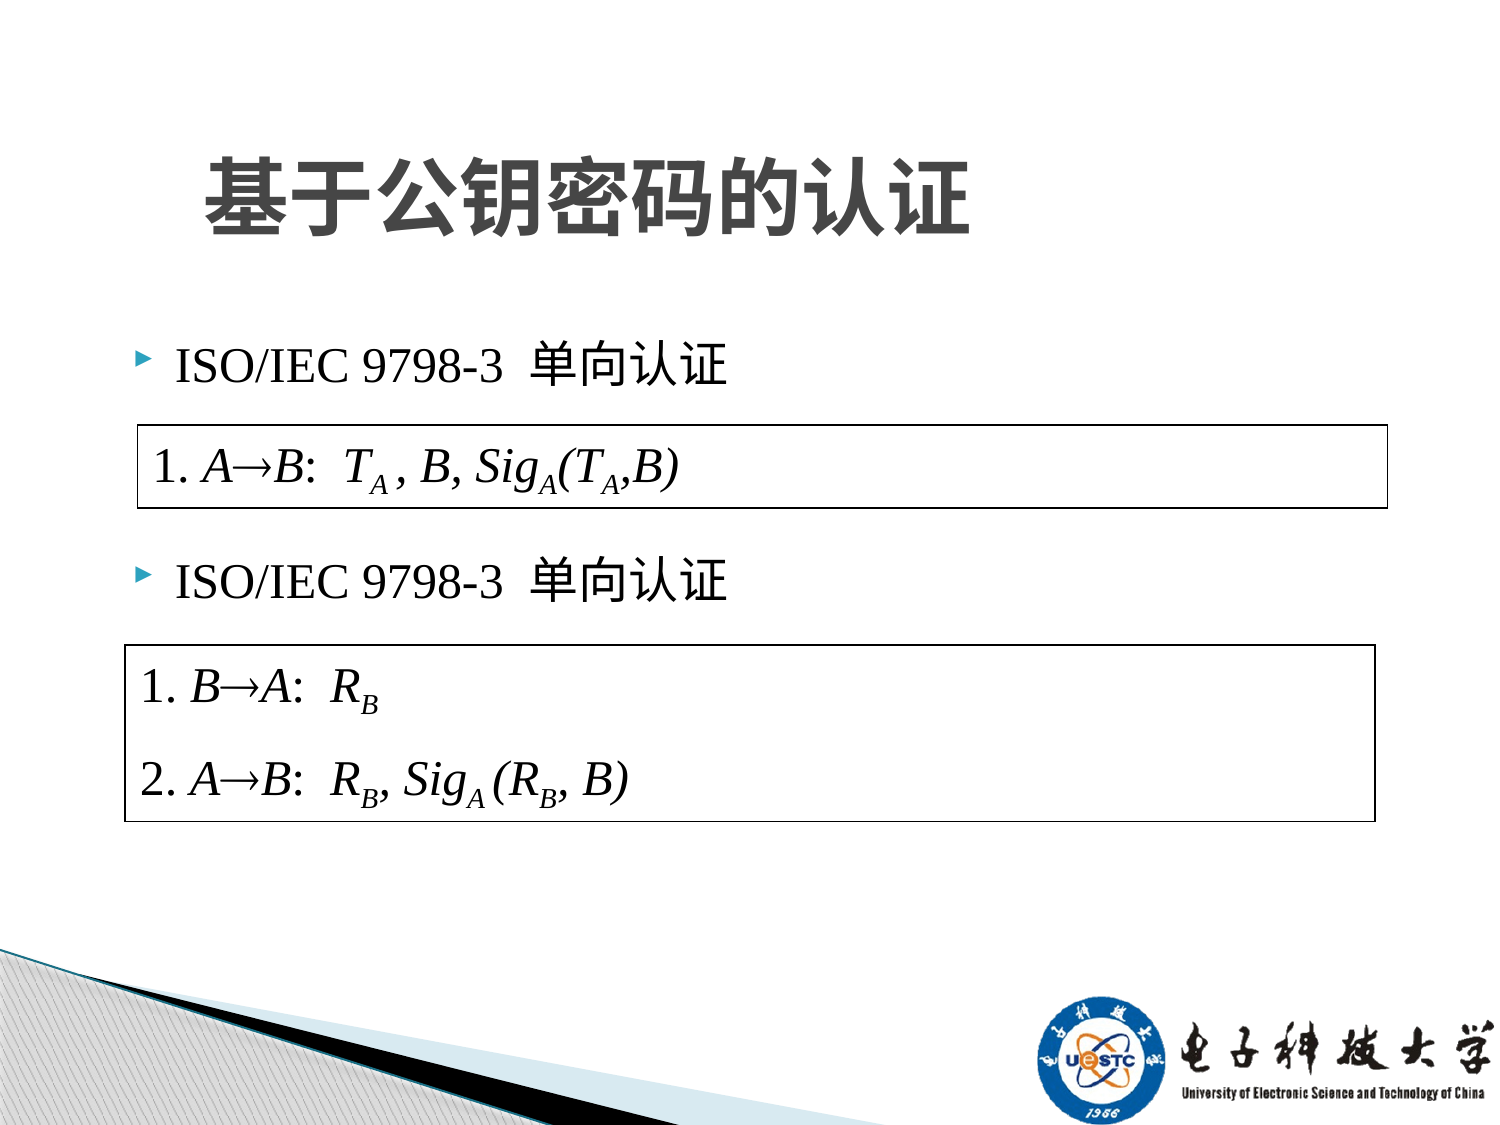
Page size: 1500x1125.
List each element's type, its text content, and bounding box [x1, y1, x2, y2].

list ISO/IEC 9798-3 单向认证 ISO/IEC 9798-3 单向认证 [99, 324, 1426, 1058]
text_box 1. AB: TA , B, SigA(TA,B) [137, 424, 1388, 508]
text_box 1. BA: RB 2. AB: RB, SigA (RB, B) [125, 645, 1375, 822]
slide_number [1112, 1037, 1425, 1113]
title 基于公钥密码的认证 [188, 101, 1468, 289]
picture [1037, 995, 1495, 1125]
